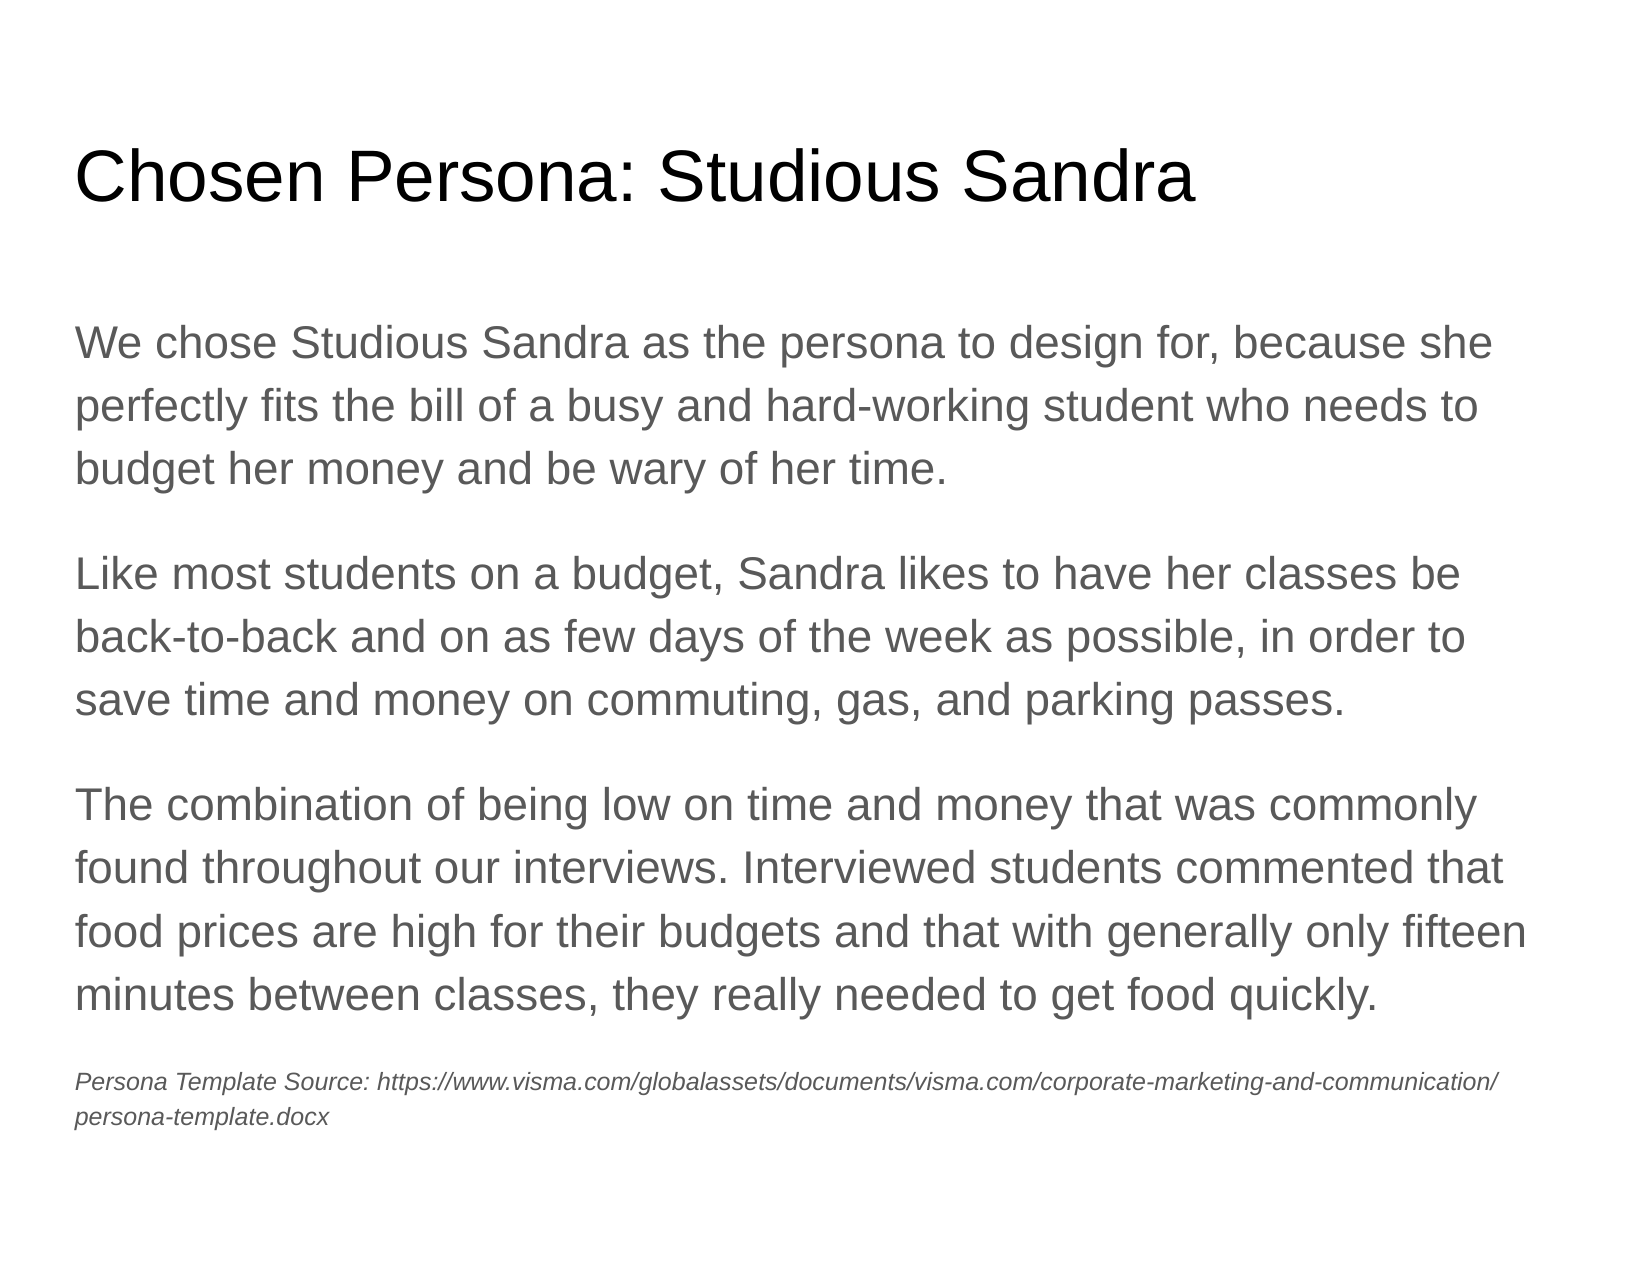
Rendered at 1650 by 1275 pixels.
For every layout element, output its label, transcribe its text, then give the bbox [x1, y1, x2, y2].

list We chose Studious Sandra as the persona to design for, because she perfectly fits the bill of a busy and hard-working student who needs to budget her money and be wary of her time. Like most students on a budget, Sandra likes to have her classes be back-to-back and on as few days of the week as possible, in order to save time and money on commuting, gas, and parking passes. The combination of being low on time and money that was commonly found throughout our interviews. Interviewed students commented that food prices are high for their budgets and that with generally only fifteen minutes between classes, they really needed to get food quickly. Persona Template Source: https://www.visma.com/globalassets/documents/visma.com/corporate-marketing-and-communication/persona-template.docx [56, 285, 1594, 1133]
title Chosen Persona: Studious Sandra [56, 110, 1594, 253]
